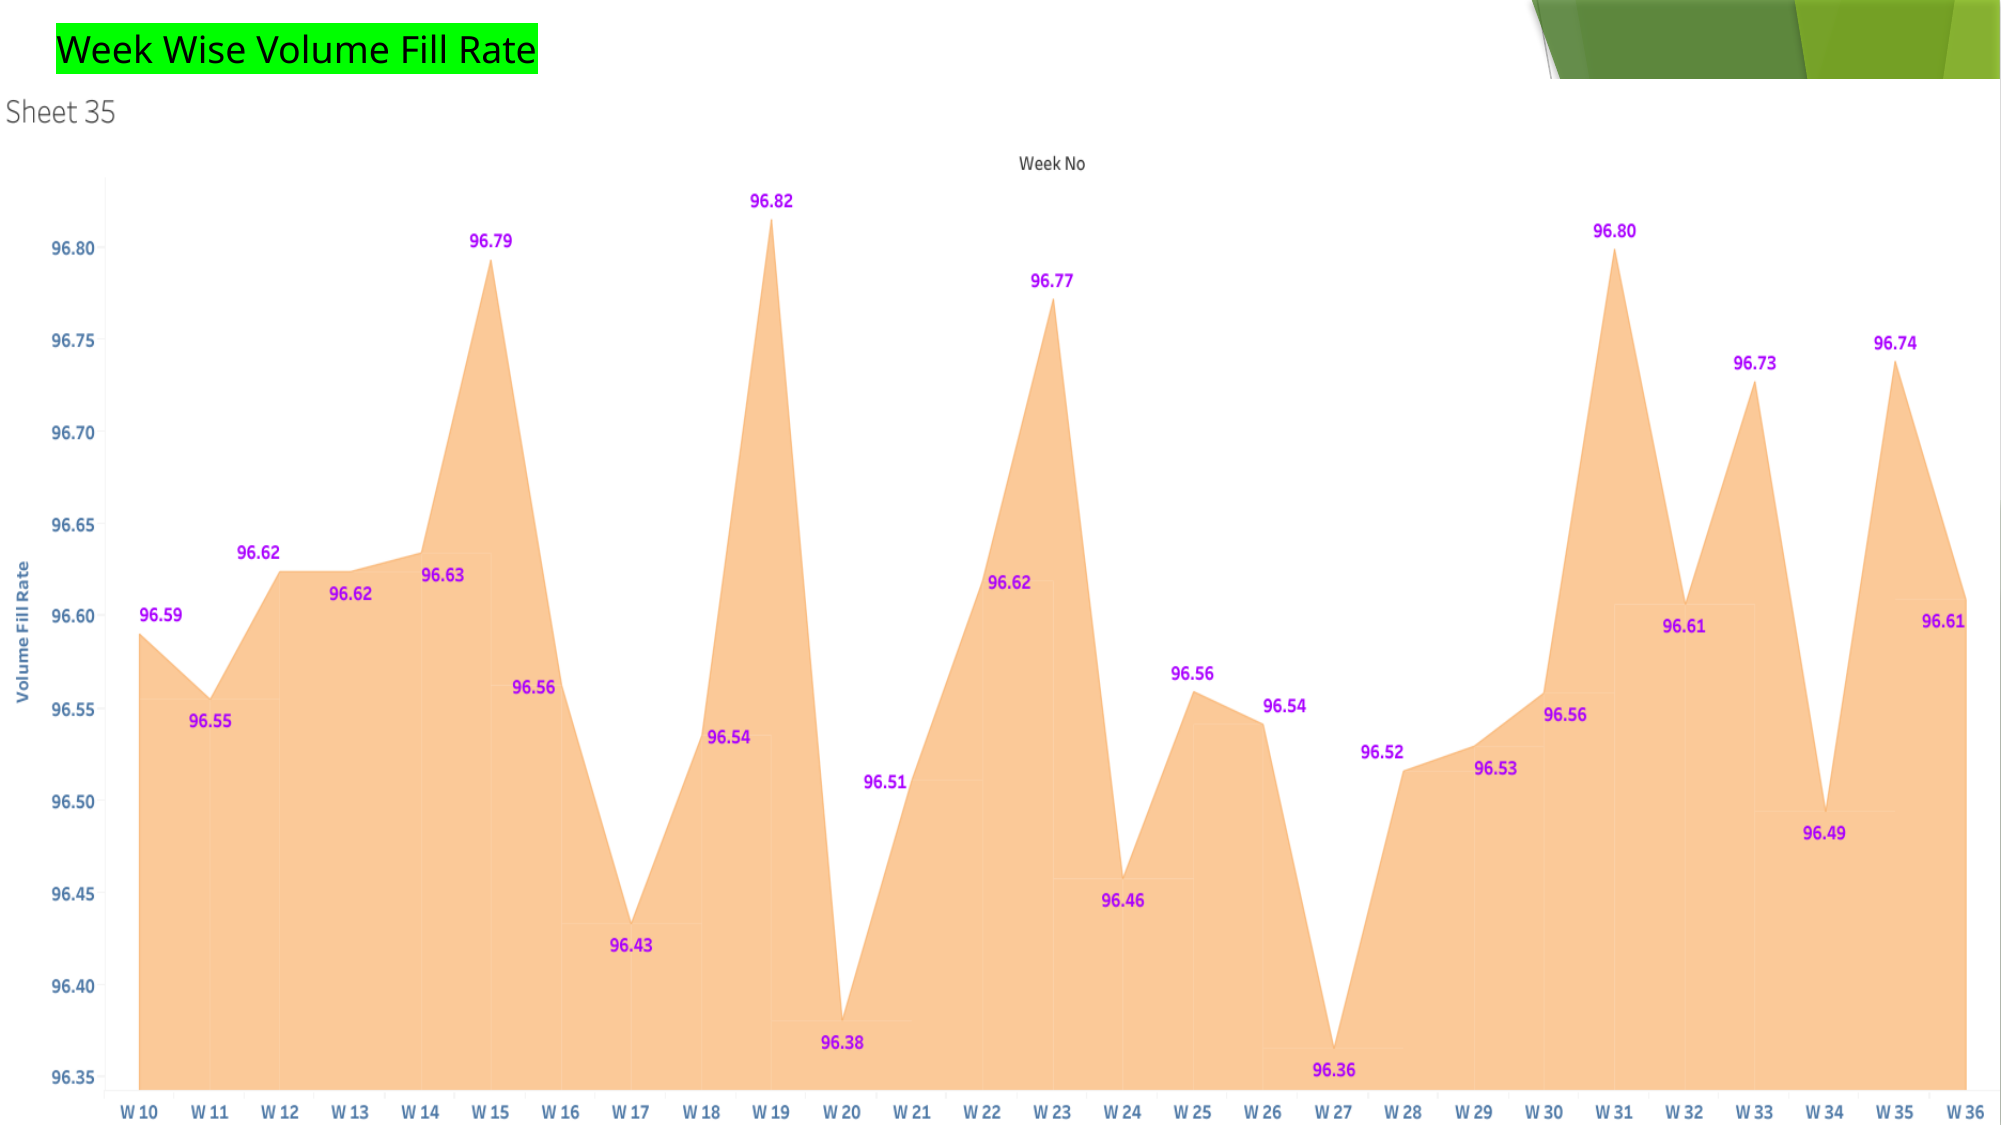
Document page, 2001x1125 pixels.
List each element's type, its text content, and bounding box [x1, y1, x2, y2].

picture [0, 78, 2000, 1125]
text_box Week Wise Volume Fill Rate [41, 18, 919, 76]
